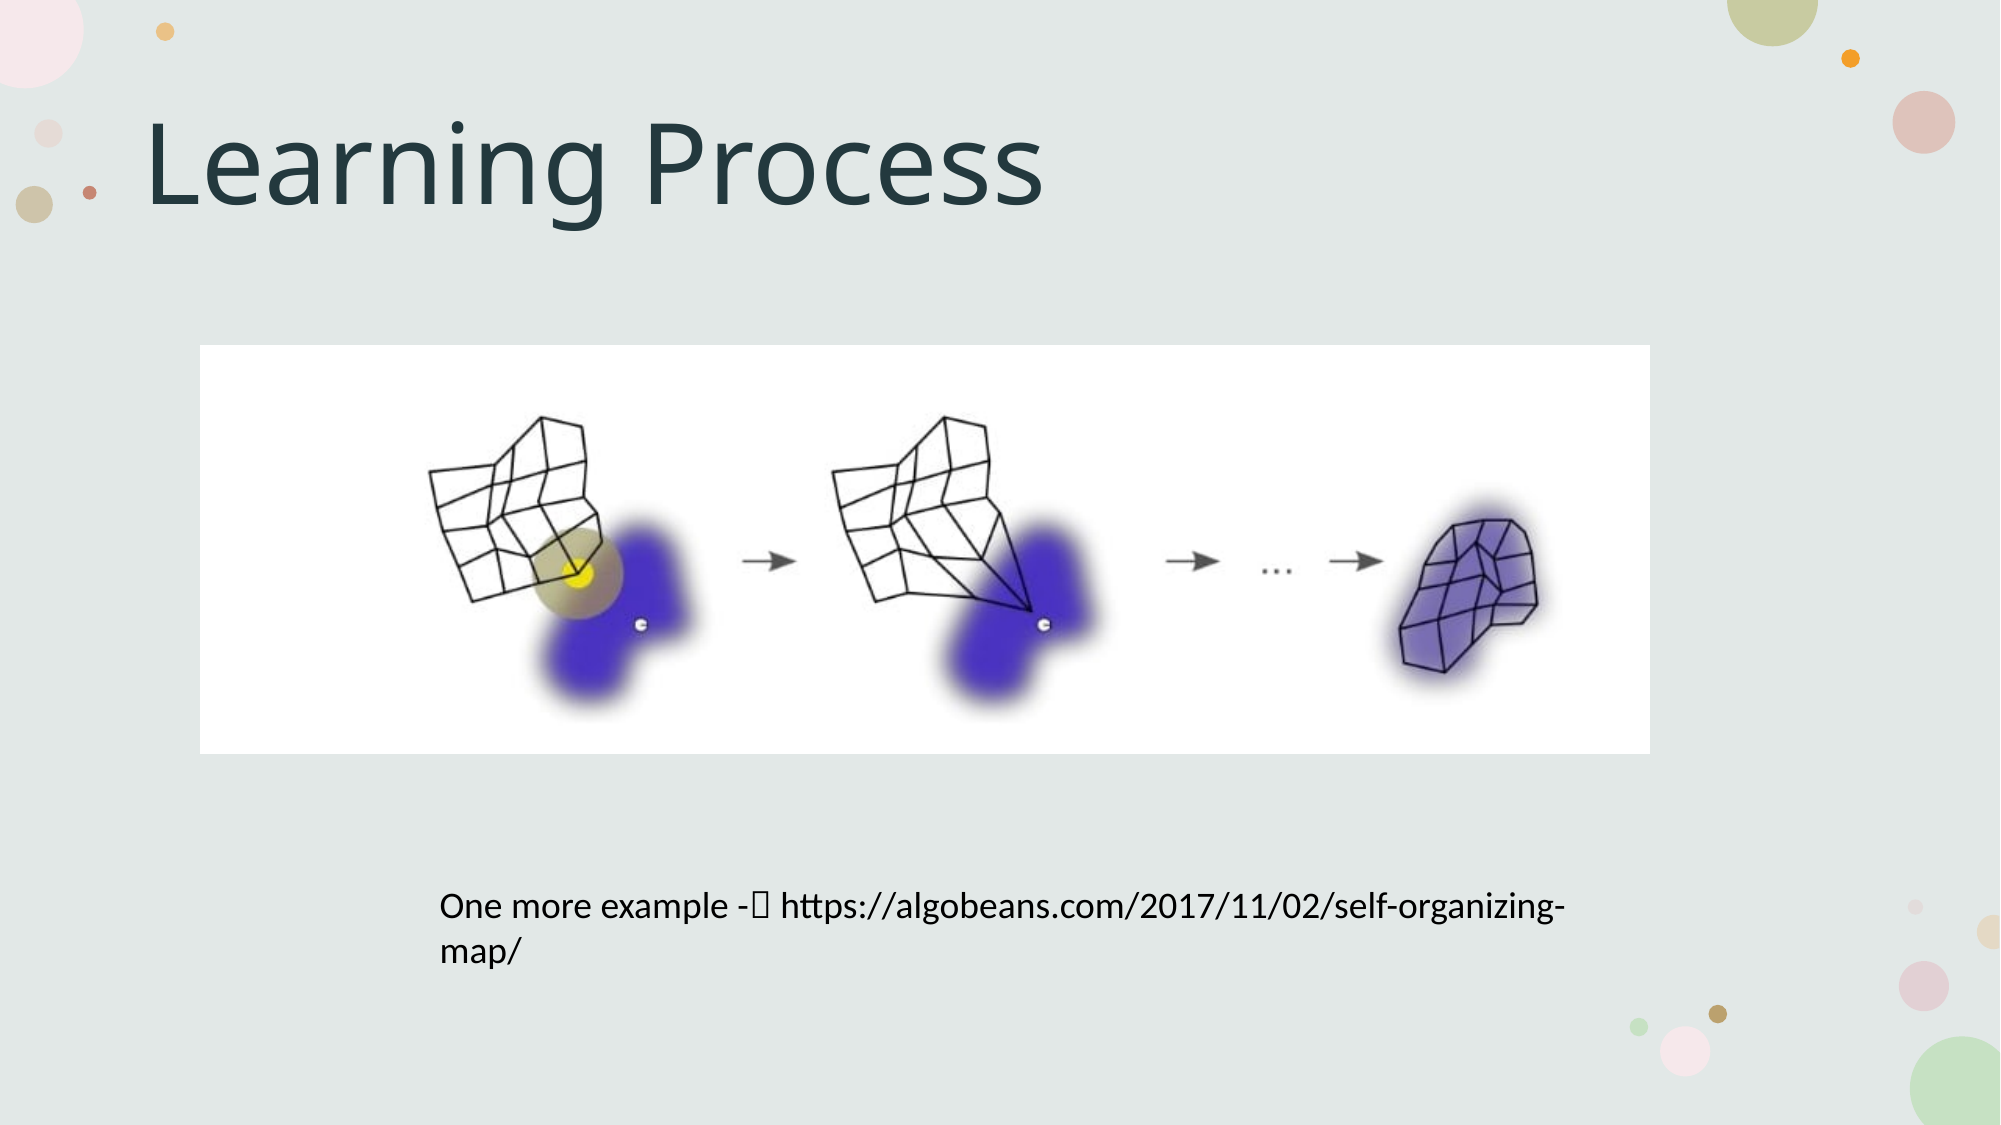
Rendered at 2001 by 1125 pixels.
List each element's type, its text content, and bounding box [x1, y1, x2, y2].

picture [199, 345, 1650, 754]
text_box One more example - https://algobeans.com/2017/11/02/self-organizing-map/ [424, 873, 1615, 979]
title Learning Process [127, 59, 1877, 278]
